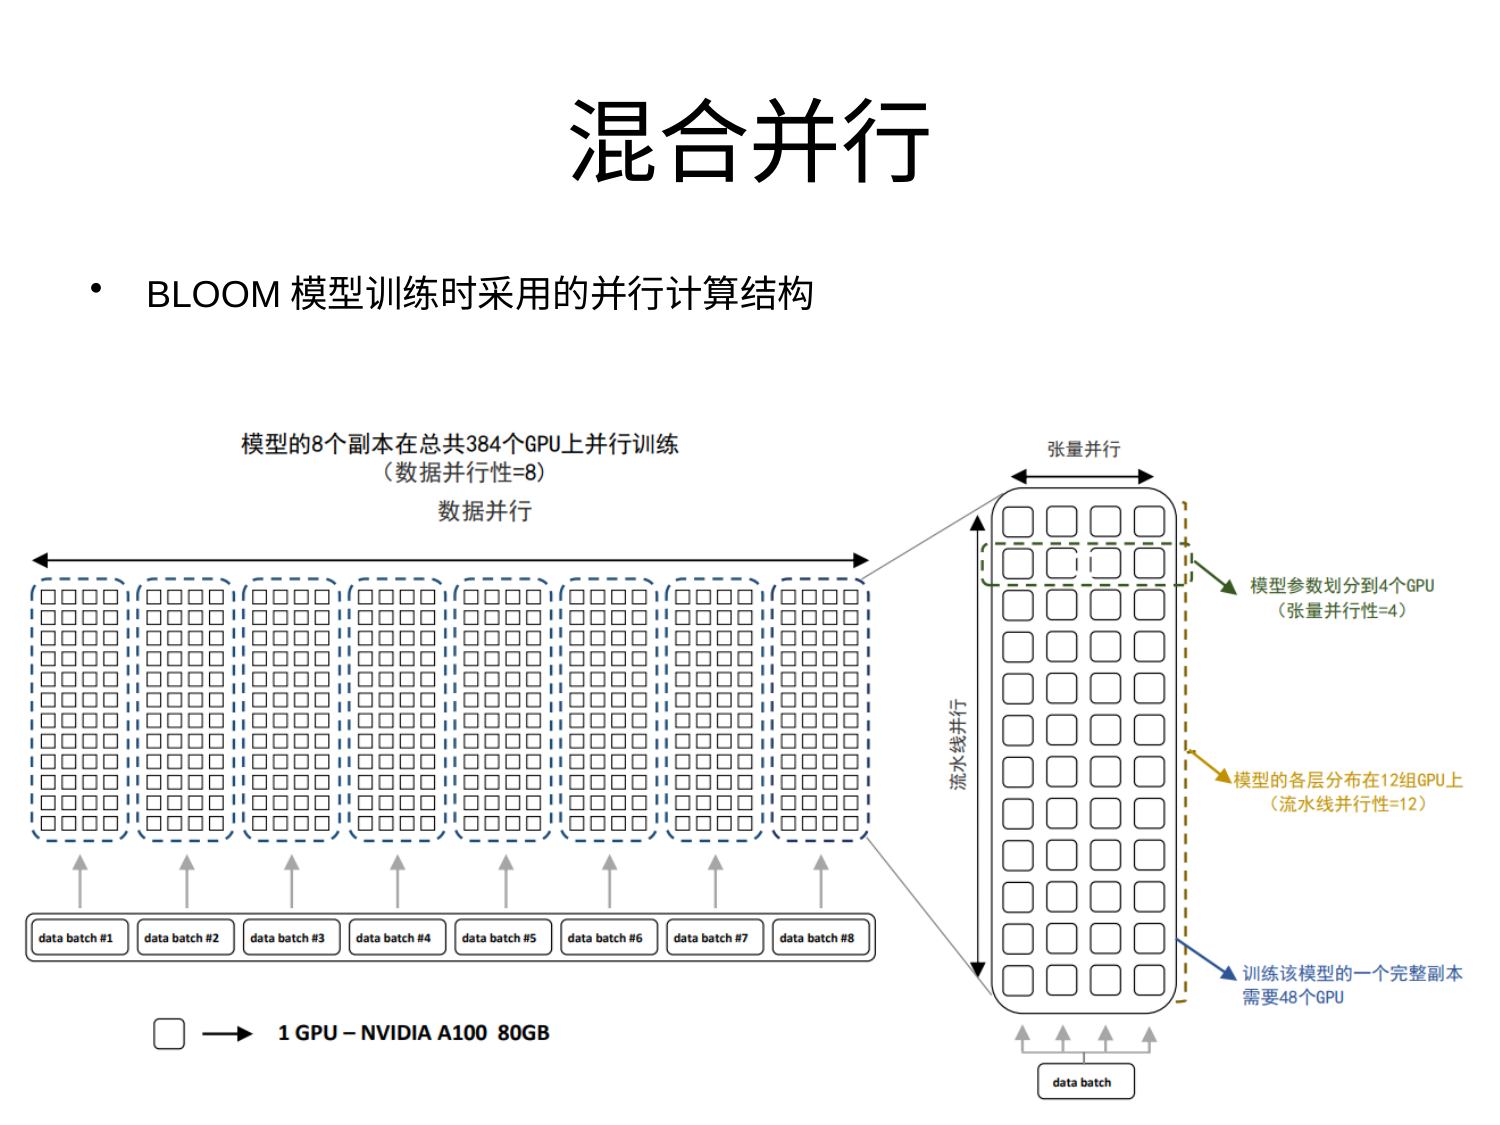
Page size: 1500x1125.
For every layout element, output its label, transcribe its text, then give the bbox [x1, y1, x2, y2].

list BLOOM模型训练时采用的并行计算结构 [74, 262, 1426, 392]
picture [0, 393, 1500, 1107]
title 混合并行 [74, 44, 1426, 233]
